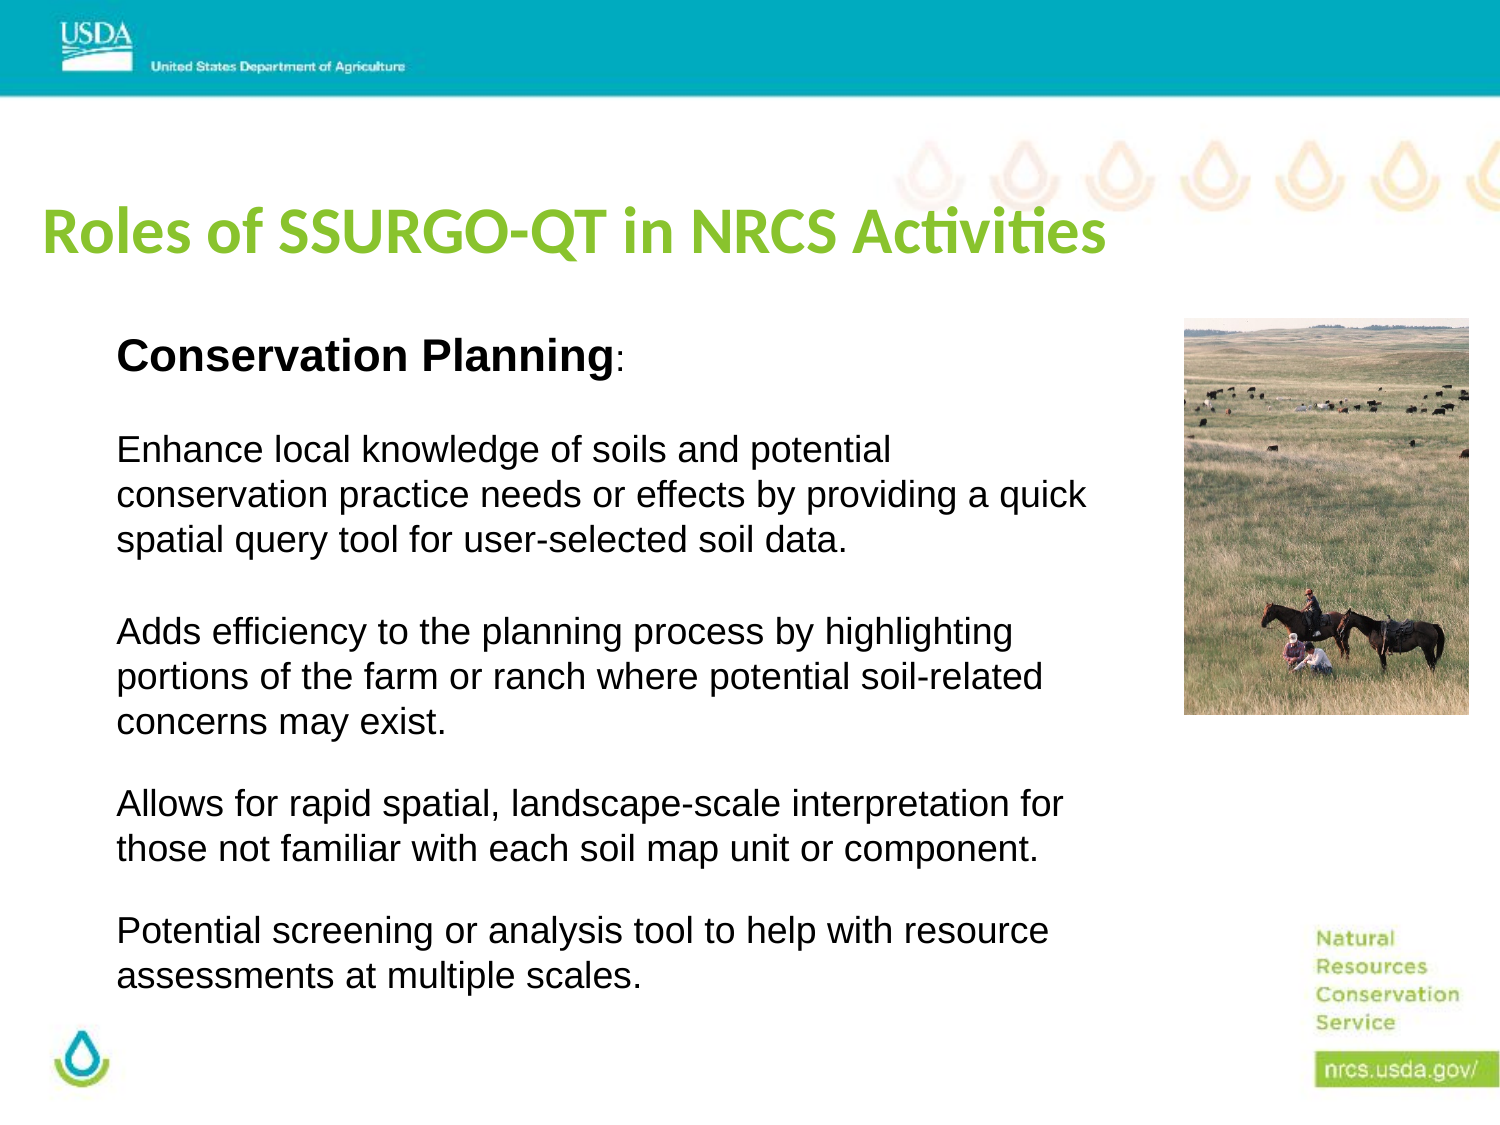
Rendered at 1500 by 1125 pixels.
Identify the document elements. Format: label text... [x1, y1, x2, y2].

text_box Allows for rapid spatial, landscape-scale interpretation for those not familiar with each soil map unit or component. [101, 771, 1112, 877]
text_box Potential screening or analysis tool to help with resource assessments at multiple scales. [101, 898, 1112, 1004]
text_box Adds efficiency to the planning process by highlighting portions of the farm or ranch where potential soil-related concerns may exist. [101, 599, 1112, 749]
text_box Conservation Planning: Enhance local knowledge of soils and potential conservation practice needs or effects by providing a quick spatial query tool for user-selected soil data. [101, 318, 1112, 568]
text_box Roles of SSURGO-QT in NRCS Activities [27, 179, 1185, 275]
picture [0, 0, 1500, 1125]
